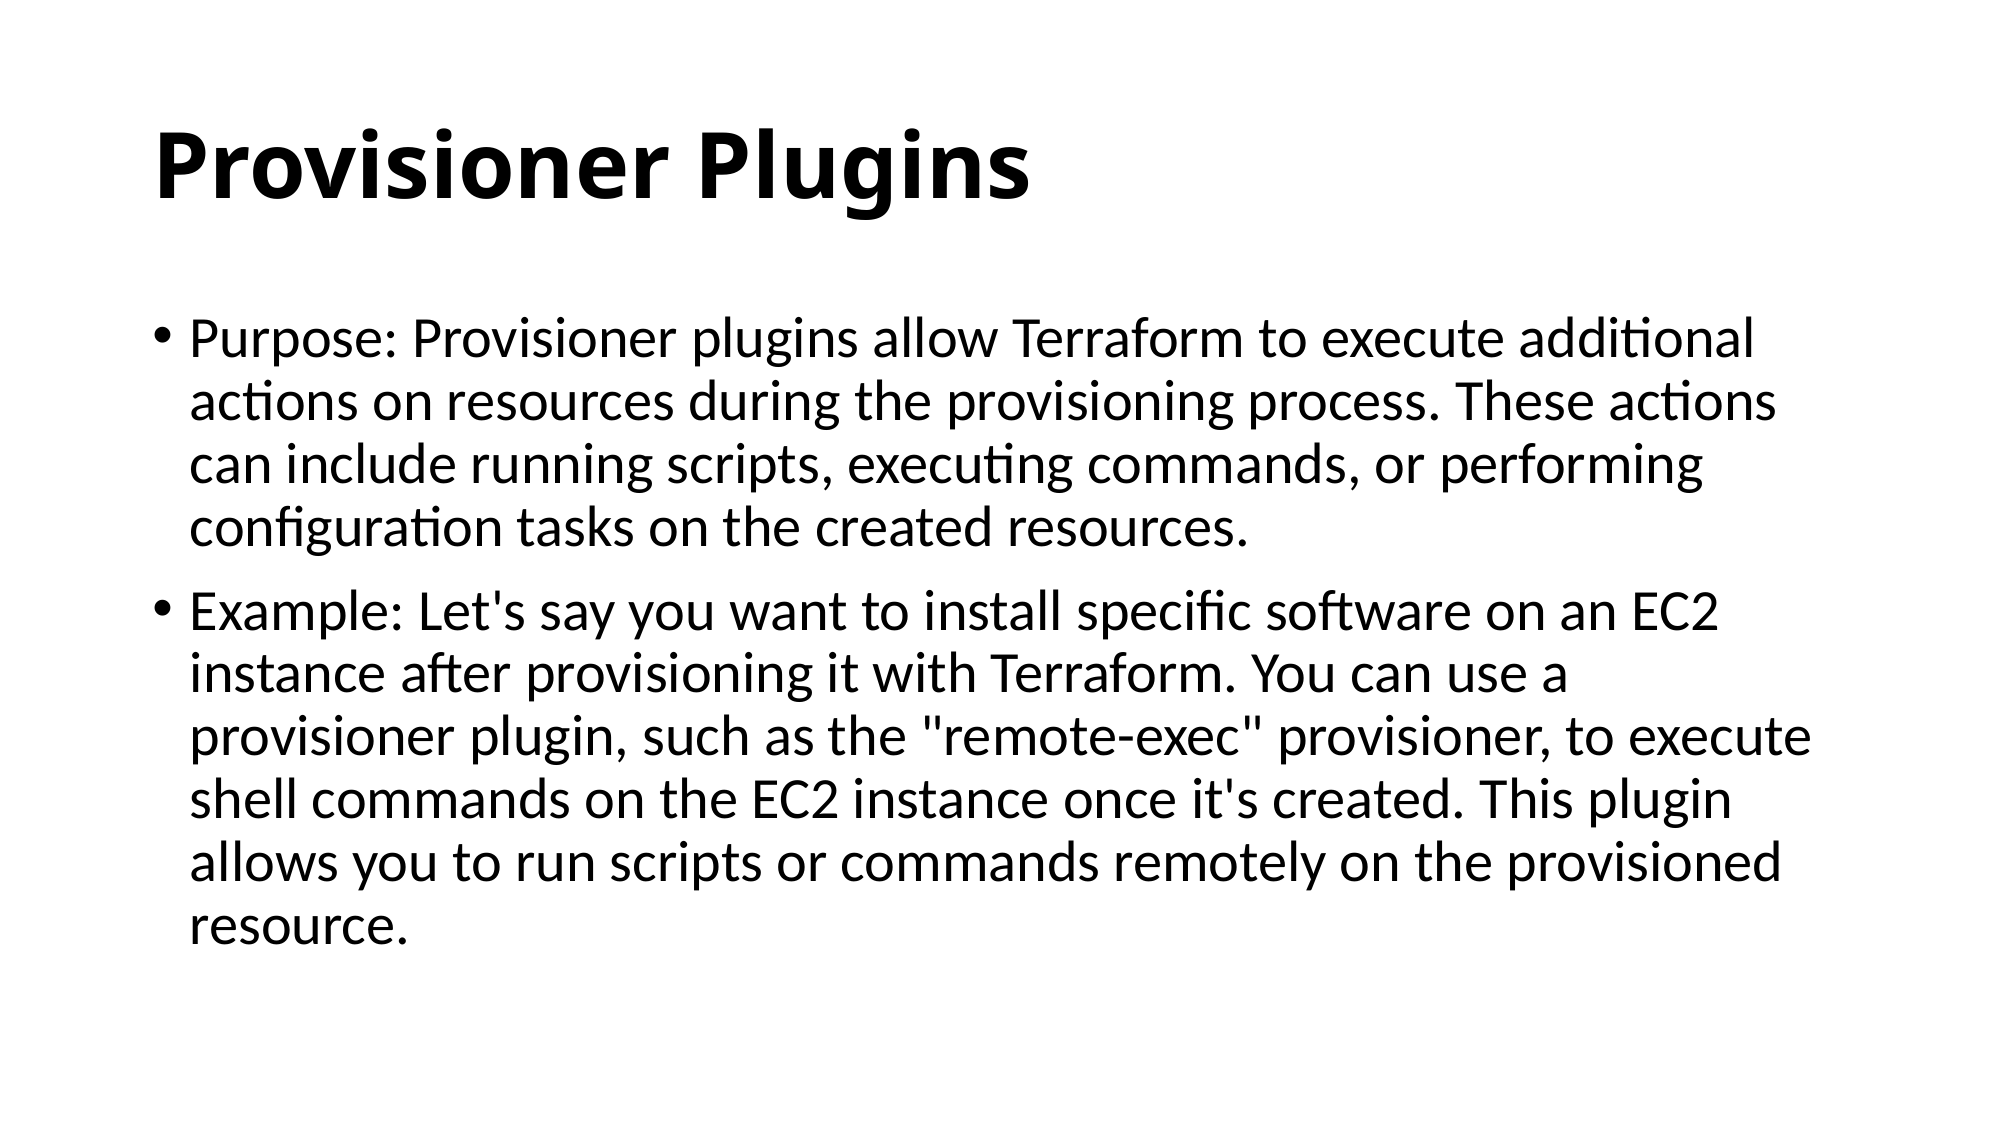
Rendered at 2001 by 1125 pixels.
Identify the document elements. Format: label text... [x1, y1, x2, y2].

list Purpose: Provisioner plugins allow Terraform to execute additional actions on resources during the provisioning process. These actions can include running scripts, executing commands, or performing configuration tasks on the created resources. Example: Let's say you want to install specific software on an EC2 instance after provisioning it with Terraform. You can use a provisioner plugin, such as the "remote-exec" provisioner, to execute shell commands on the EC2 instance once it's created. This plugin allows you to run scripts or commands remotely on the provisioned resource. [137, 299, 1863, 1014]
title Provisioner Plugins [137, 59, 1863, 278]
